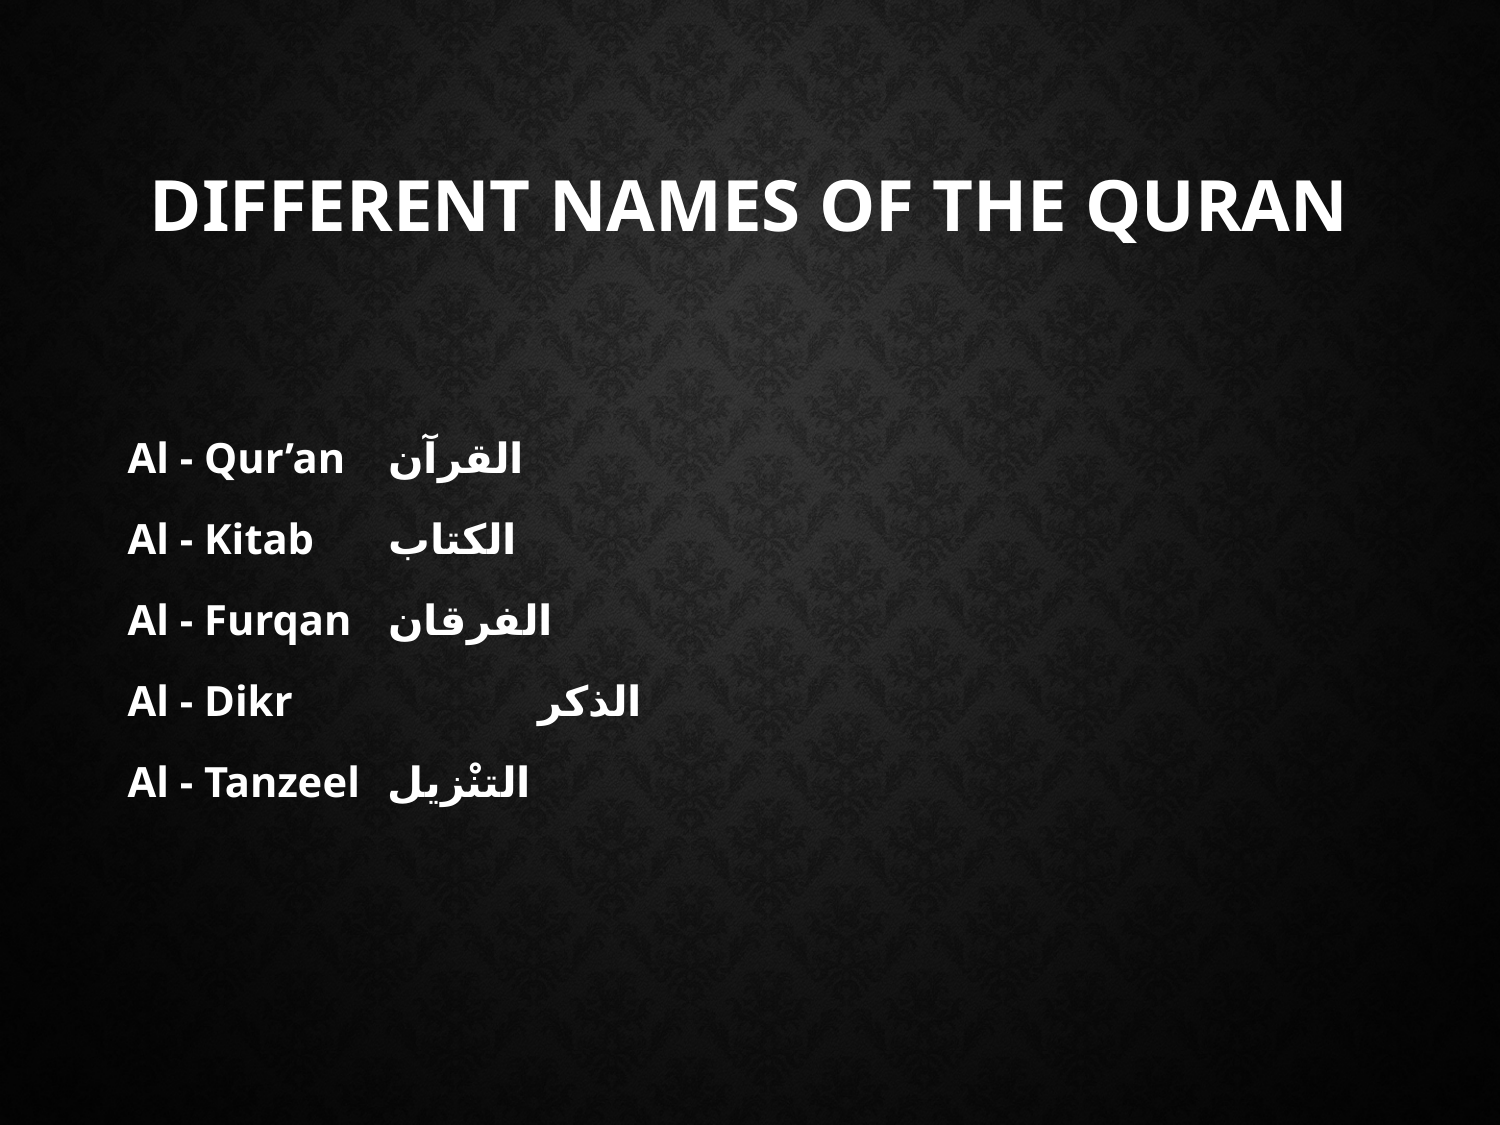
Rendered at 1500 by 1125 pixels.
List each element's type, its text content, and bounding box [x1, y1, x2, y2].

list Al - Qur’an القرآن Al - Kitab الكتاب Al - Furqan الفرقان Al - Dikr الذكر Al - Tanzeel التنْزيل [112, 343, 1387, 950]
title Different Names of The Quran [112, 99, 1387, 318]
